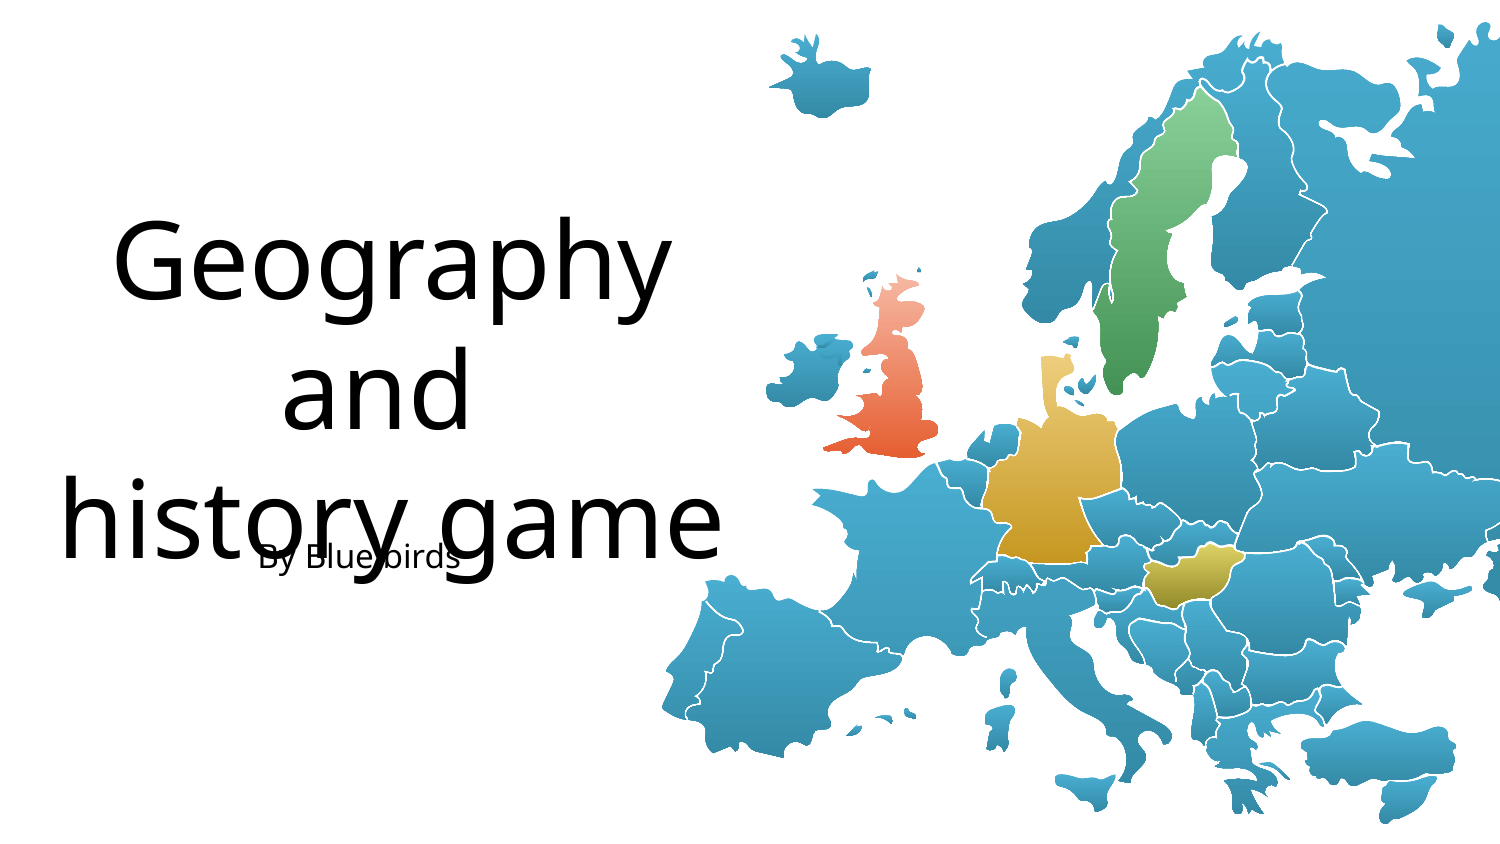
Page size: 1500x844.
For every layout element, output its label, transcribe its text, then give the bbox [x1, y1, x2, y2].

title Geography and history game [29, 234, 656, 537]
subtitle By Blue birds [242, 489, 656, 620]
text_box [661, 0, 1500, 825]
